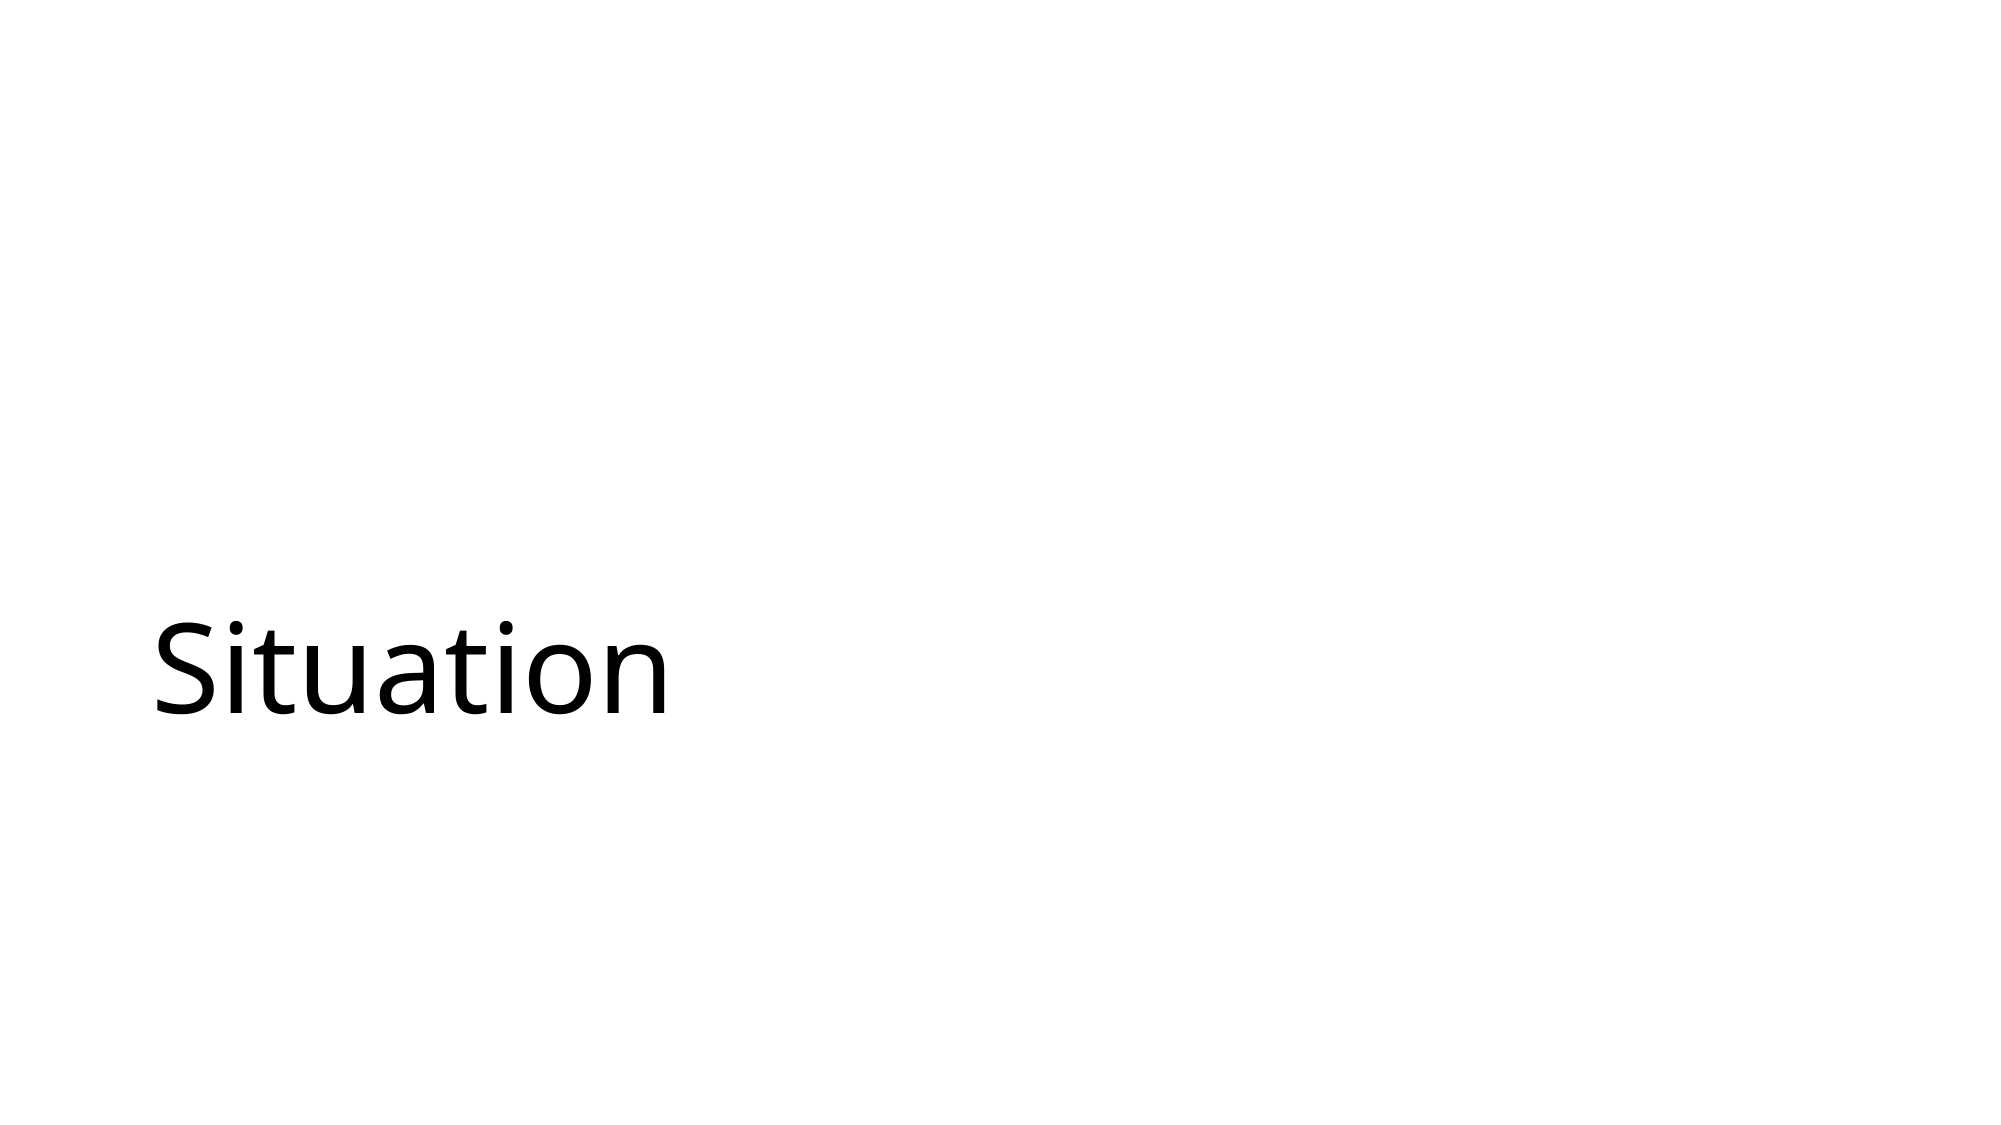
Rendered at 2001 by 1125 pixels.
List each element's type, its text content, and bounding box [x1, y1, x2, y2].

title Situation [136, 280, 1862, 749]
